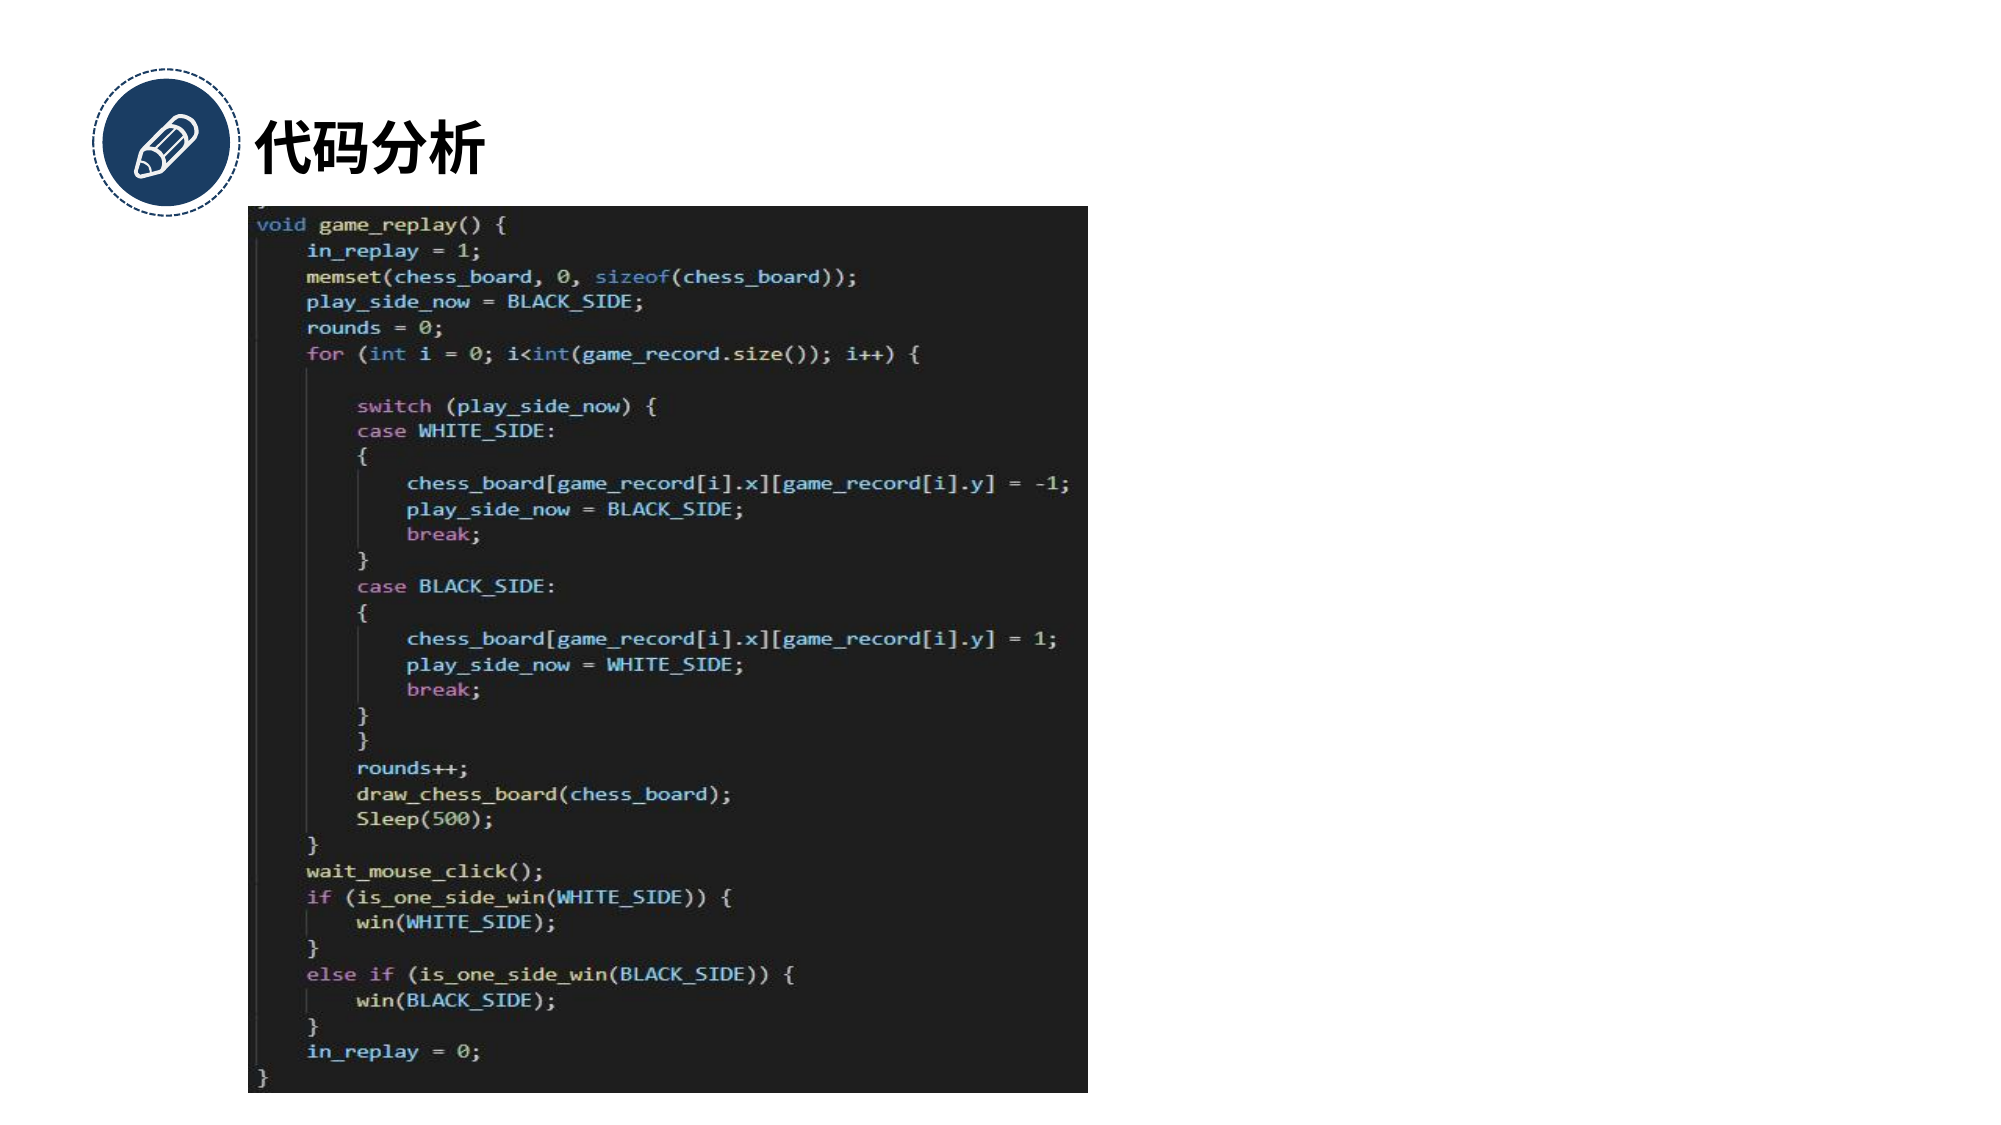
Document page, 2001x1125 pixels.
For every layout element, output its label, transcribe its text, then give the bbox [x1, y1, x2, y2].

text_box 代码分析 [239, 103, 1056, 259]
text_box [102, 78, 231, 207]
text_box [133, 114, 199, 179]
picture [248, 206, 1088, 1093]
text_box [93, 69, 239, 216]
